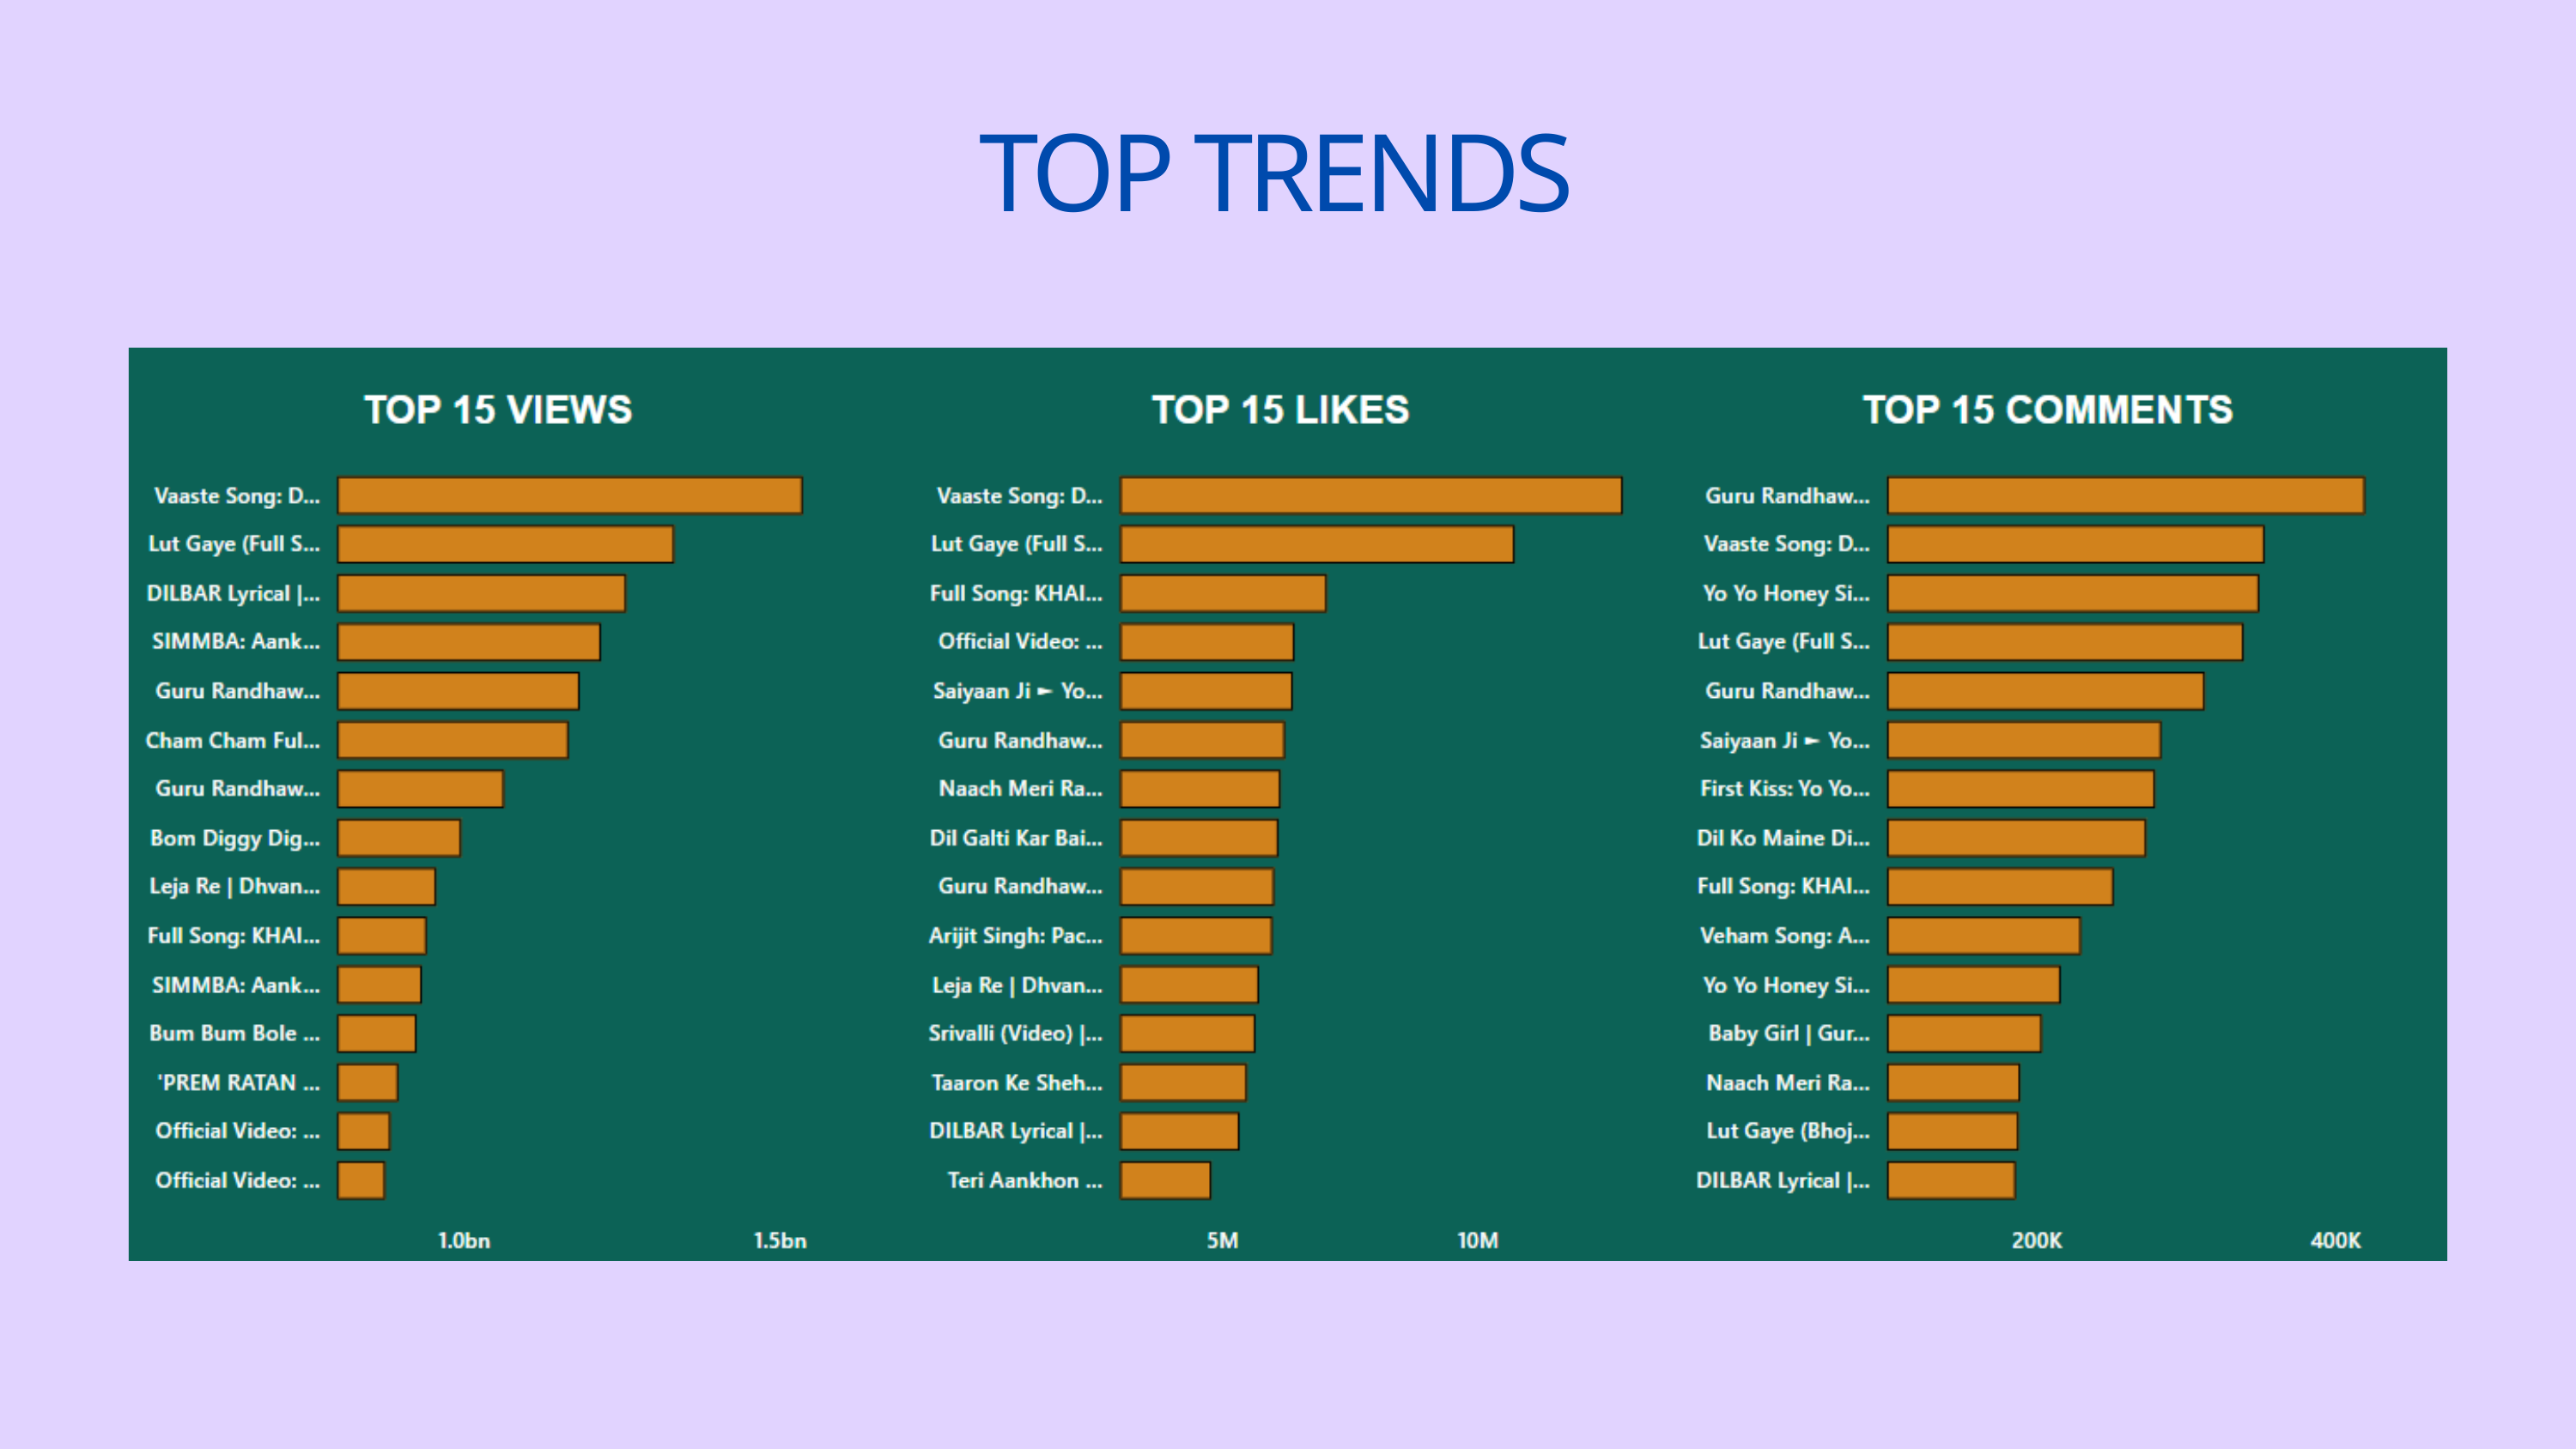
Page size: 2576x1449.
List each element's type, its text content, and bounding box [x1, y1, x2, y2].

text_box [128, 348, 2448, 1261]
text_box TOP TRENDS [336, 136, 2240, 233]
